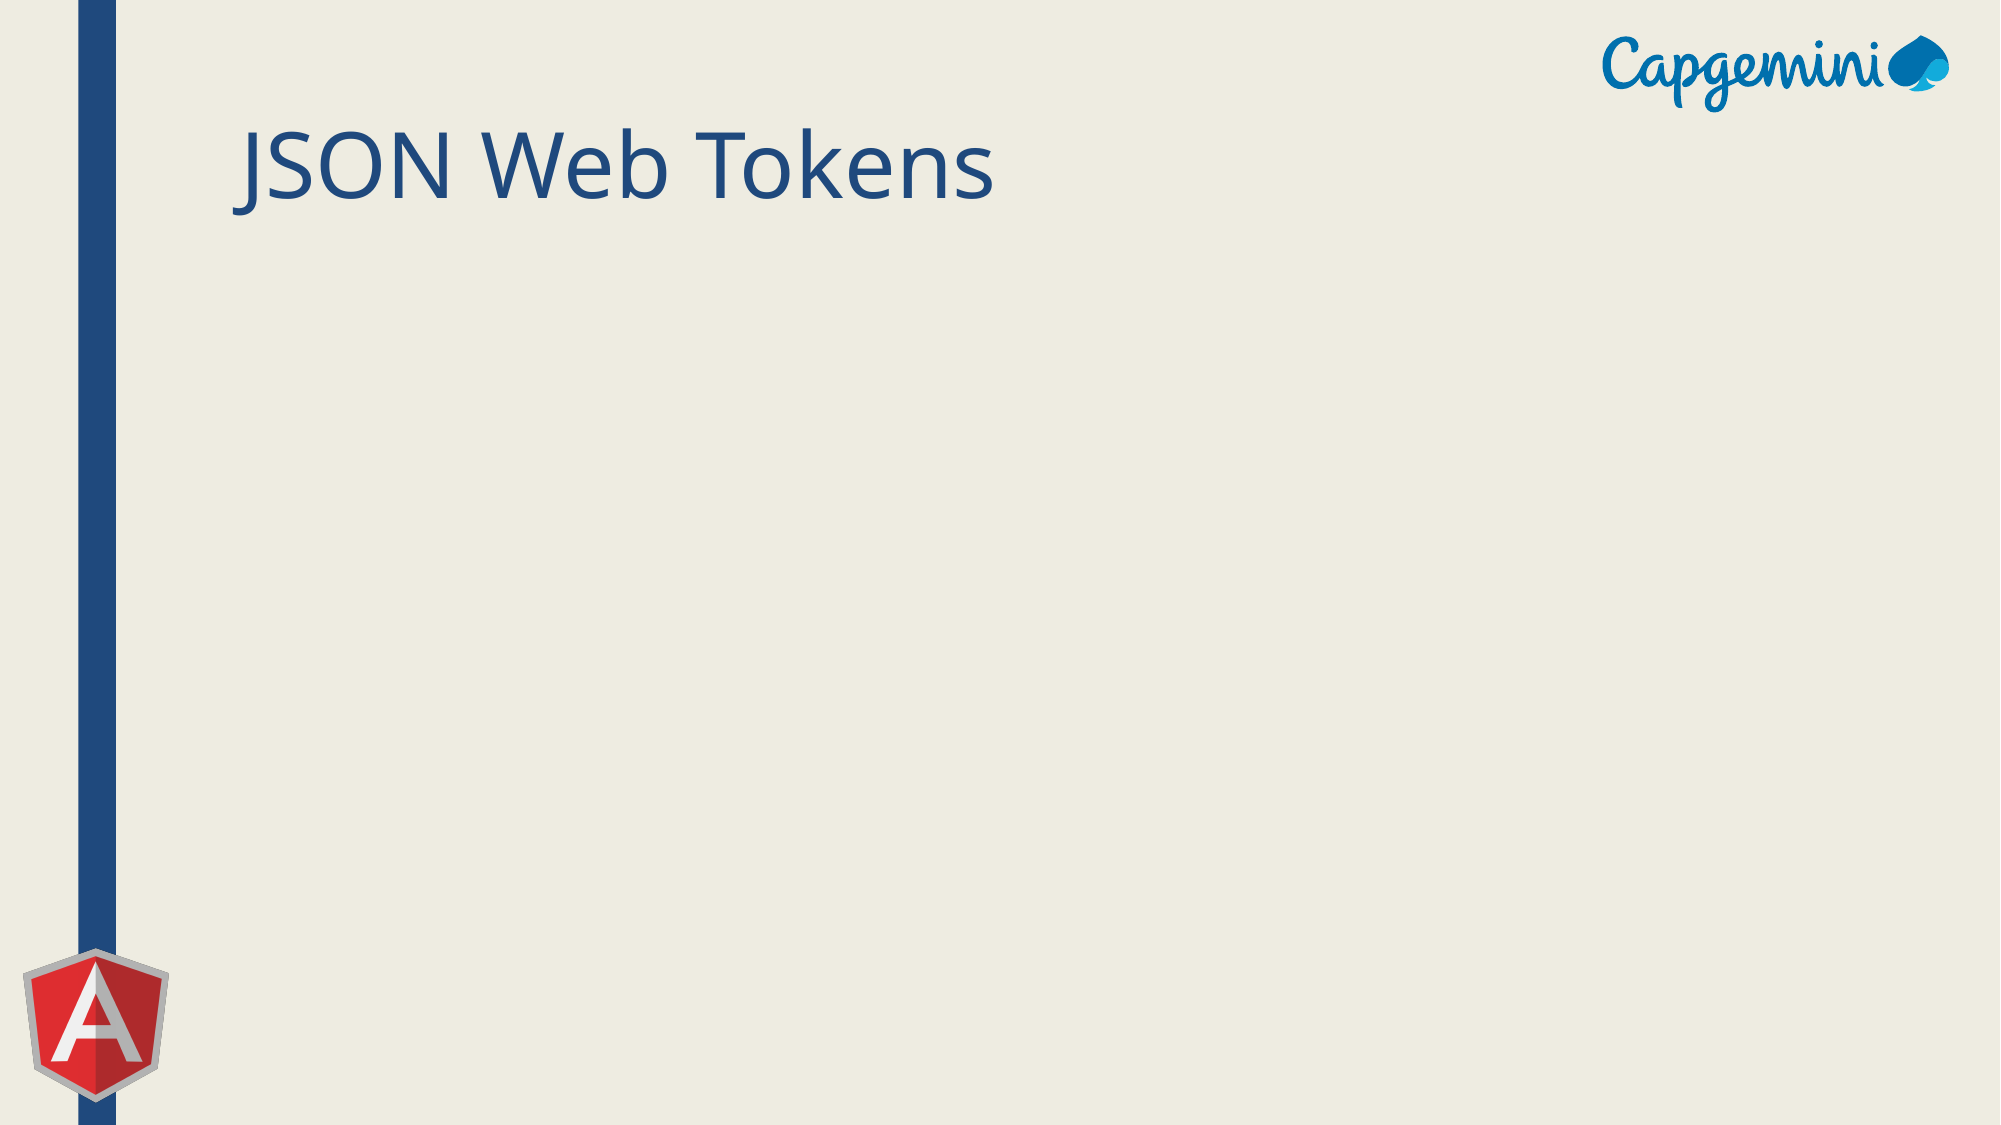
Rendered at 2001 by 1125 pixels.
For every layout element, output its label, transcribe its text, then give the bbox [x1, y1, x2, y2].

title JSON Web Tokens [225, 112, 1800, 357]
picture [23, 948, 169, 1103]
